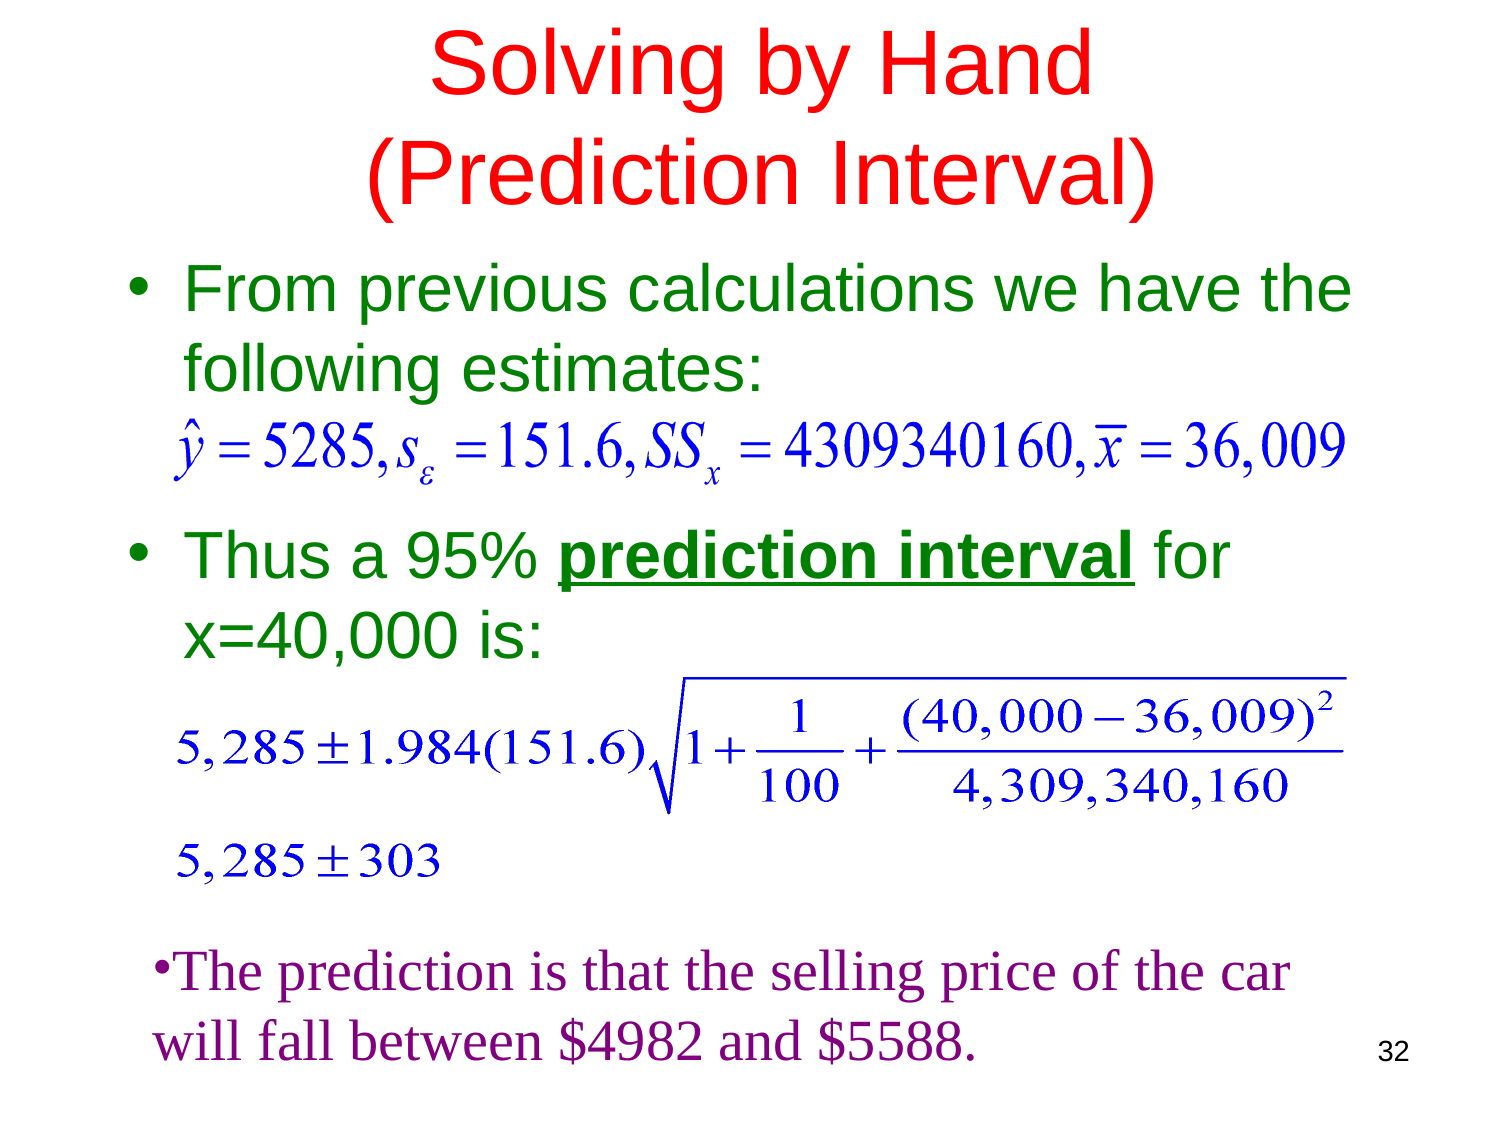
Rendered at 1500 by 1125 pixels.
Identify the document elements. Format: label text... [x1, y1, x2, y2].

title Solving by Hand (Prediction Interval) [125, 37, 1400, 188]
text_box The prediction is that the selling price of the car will fall between $4982 and $5588. [137, 924, 1335, 1080]
text_box 32 [1074, 1024, 1425, 1103]
list From previous calculations we have the following estimates: Thus a 95% prediction interval for x=40,000 is: [112, 237, 1388, 1000]
picture [171, 412, 1348, 488]
picture [174, 674, 1351, 888]
